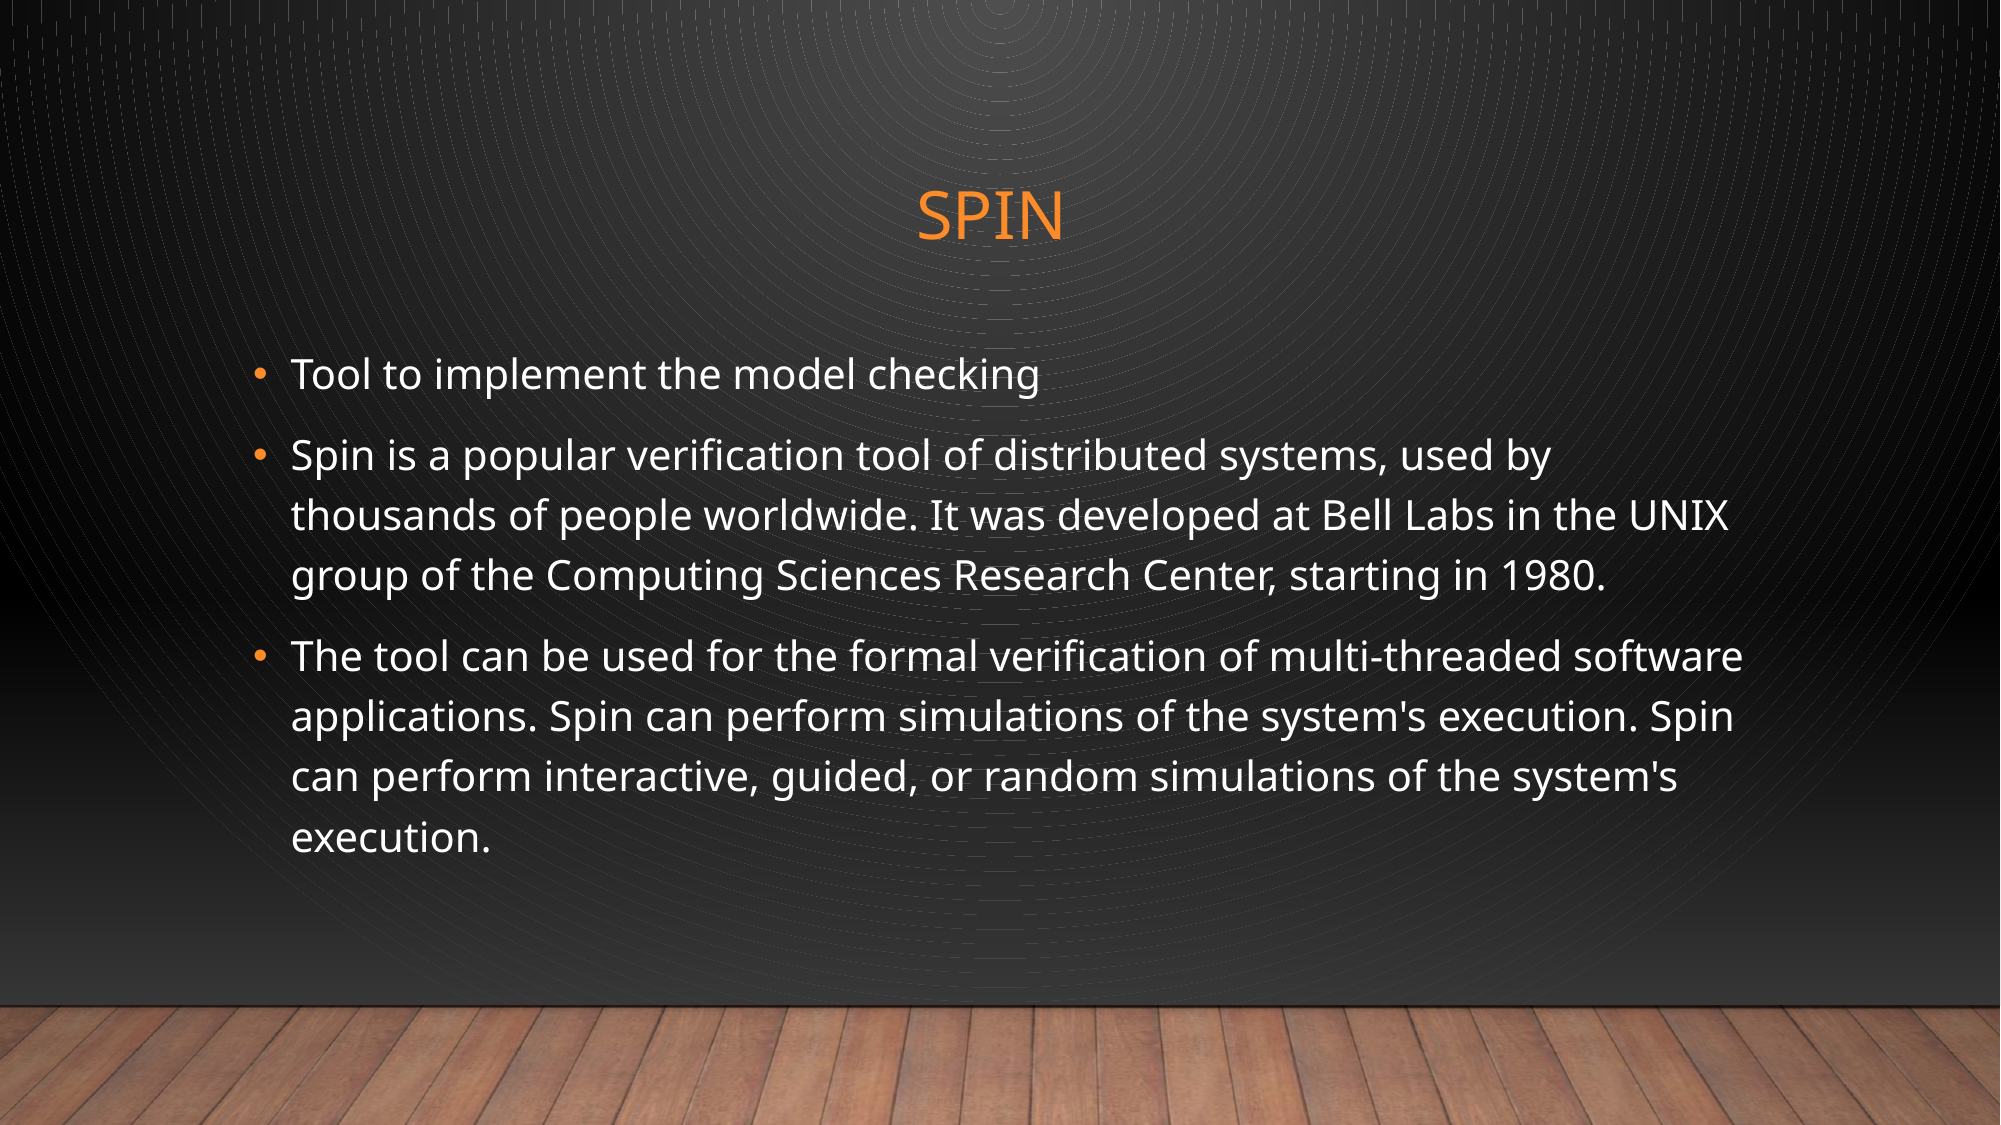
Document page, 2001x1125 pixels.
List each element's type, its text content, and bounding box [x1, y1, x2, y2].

list Tool to implement the model checking Spin is a popular verification tool of distributed systems, used by thousands of people worldwide. It was developed at Bell Labs in the UNIX group of the Computing Sciences Research Center, starting in 1980. The tool can be used for the formal verification of multi-threaded software applications. Spin can perform simulations of the system's execution. Spin can perform interactive, guided, or random simulations of the system's execution. [238, 330, 1763, 897]
picture [0, 1005, 2000, 1125]
title Spin [238, 131, 1763, 305]
